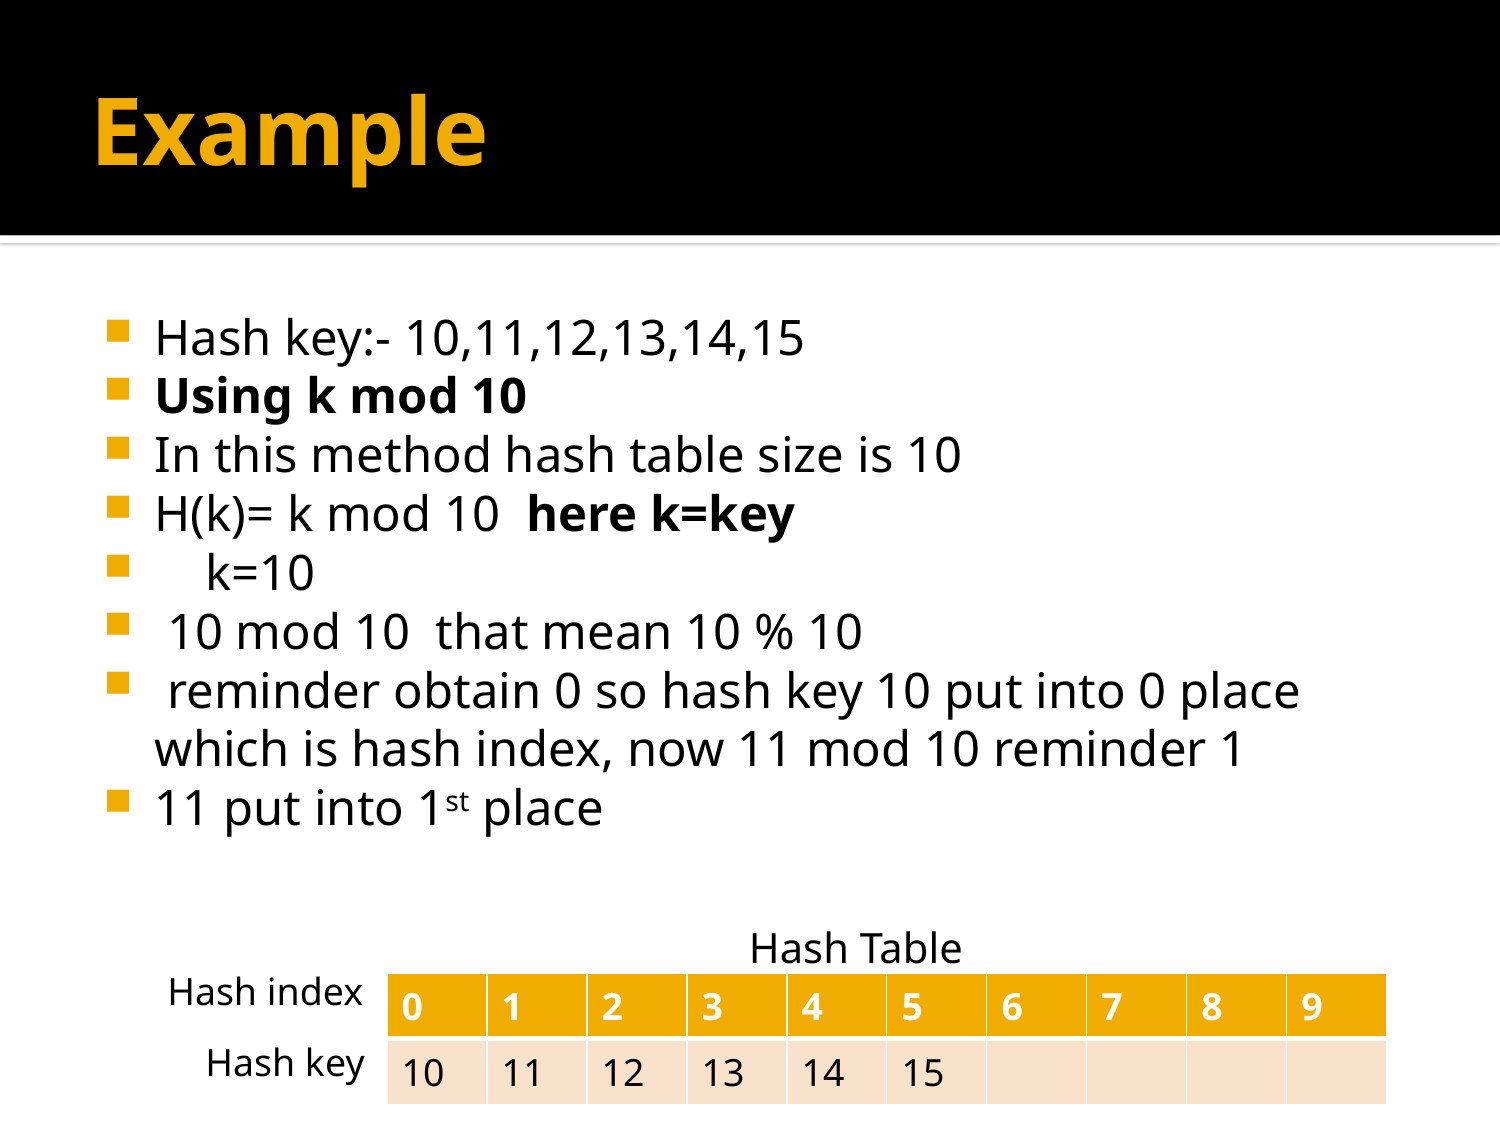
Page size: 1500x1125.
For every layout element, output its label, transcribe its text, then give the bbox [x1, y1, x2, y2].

text_box Hash key [190, 1031, 380, 1091]
title Example [75, 25, 1425, 231]
text_box Hash index [152, 960, 379, 1021]
text_box Hash Table [667, 914, 1055, 979]
table_cell 14 [788, 1041, 886, 1104]
table_header 7 [1087, 974, 1186, 1036]
table_cell [1287, 1041, 1386, 1104]
table_cell 10 [388, 1041, 486, 1104]
table_header 2 [588, 974, 686, 1036]
table_header 0 [388, 974, 486, 1036]
table_header 6 [987, 974, 1086, 1036]
table_header 1 [488, 974, 586, 1036]
table_header 4 [788, 979, 886, 1036]
table_header 5 [887, 979, 986, 1036]
table_cell [1187, 1041, 1286, 1104]
table_cell 15 [887, 1041, 986, 1104]
list Hash key:- 10,11,12,13,14,15 Using k mod 10 In this method hash table size is 10 H(k)= k mod 10 here k=key k=10 10 mod 10 that mean 10 % 10 reminder obtain 0 so hash key 10 put into 0 place which is hash index, now 11 mod 10 reminder 1 11 put into 1st place [75, 291, 1425, 844]
table_header 8 [1187, 974, 1286, 1036]
table_cell 13 [688, 1041, 786, 1104]
table_header 3 [688, 979, 786, 1036]
table_cell 12 [588, 1041, 686, 1104]
table_cell [1087, 1041, 1186, 1104]
table_cell [987, 1041, 1086, 1104]
table_header 9 [1287, 974, 1386, 1036]
table_cell 11 [488, 1041, 586, 1104]
